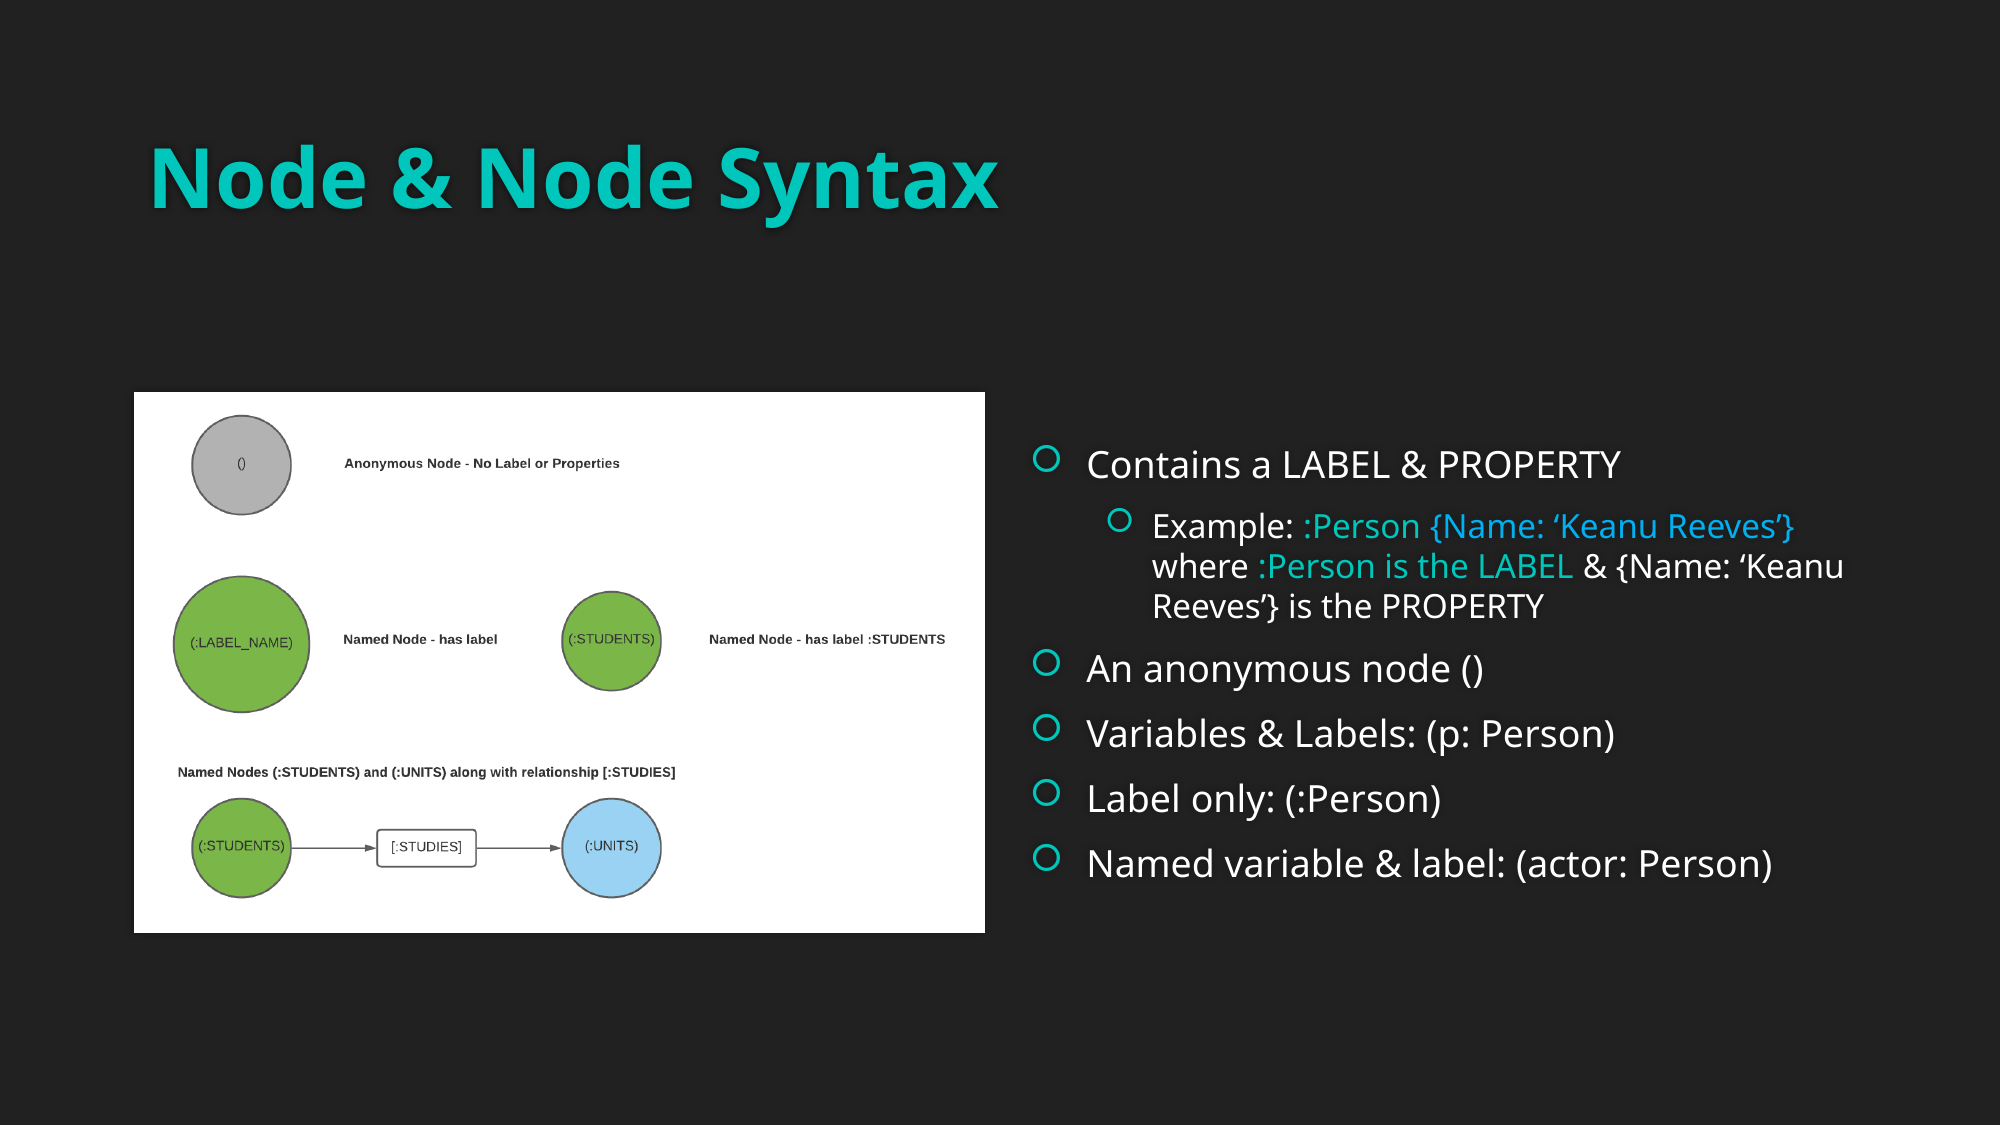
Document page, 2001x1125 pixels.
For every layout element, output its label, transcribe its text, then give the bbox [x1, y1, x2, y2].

title Node & Node Syntax [132, 73, 1868, 233]
list Contains a LABEL & PROPERTY Example: :Person {Name: ‘Keanu Reeves’} where :Person is the LABEL & {Name: ‘Keanu Reeves’} is the PROPERTY An anonymous node () Variables & Labels: (p: Person) Label only: (:Person) Named variable & label: (actor: Person) [1014, 364, 1868, 962]
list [134, 392, 986, 934]
